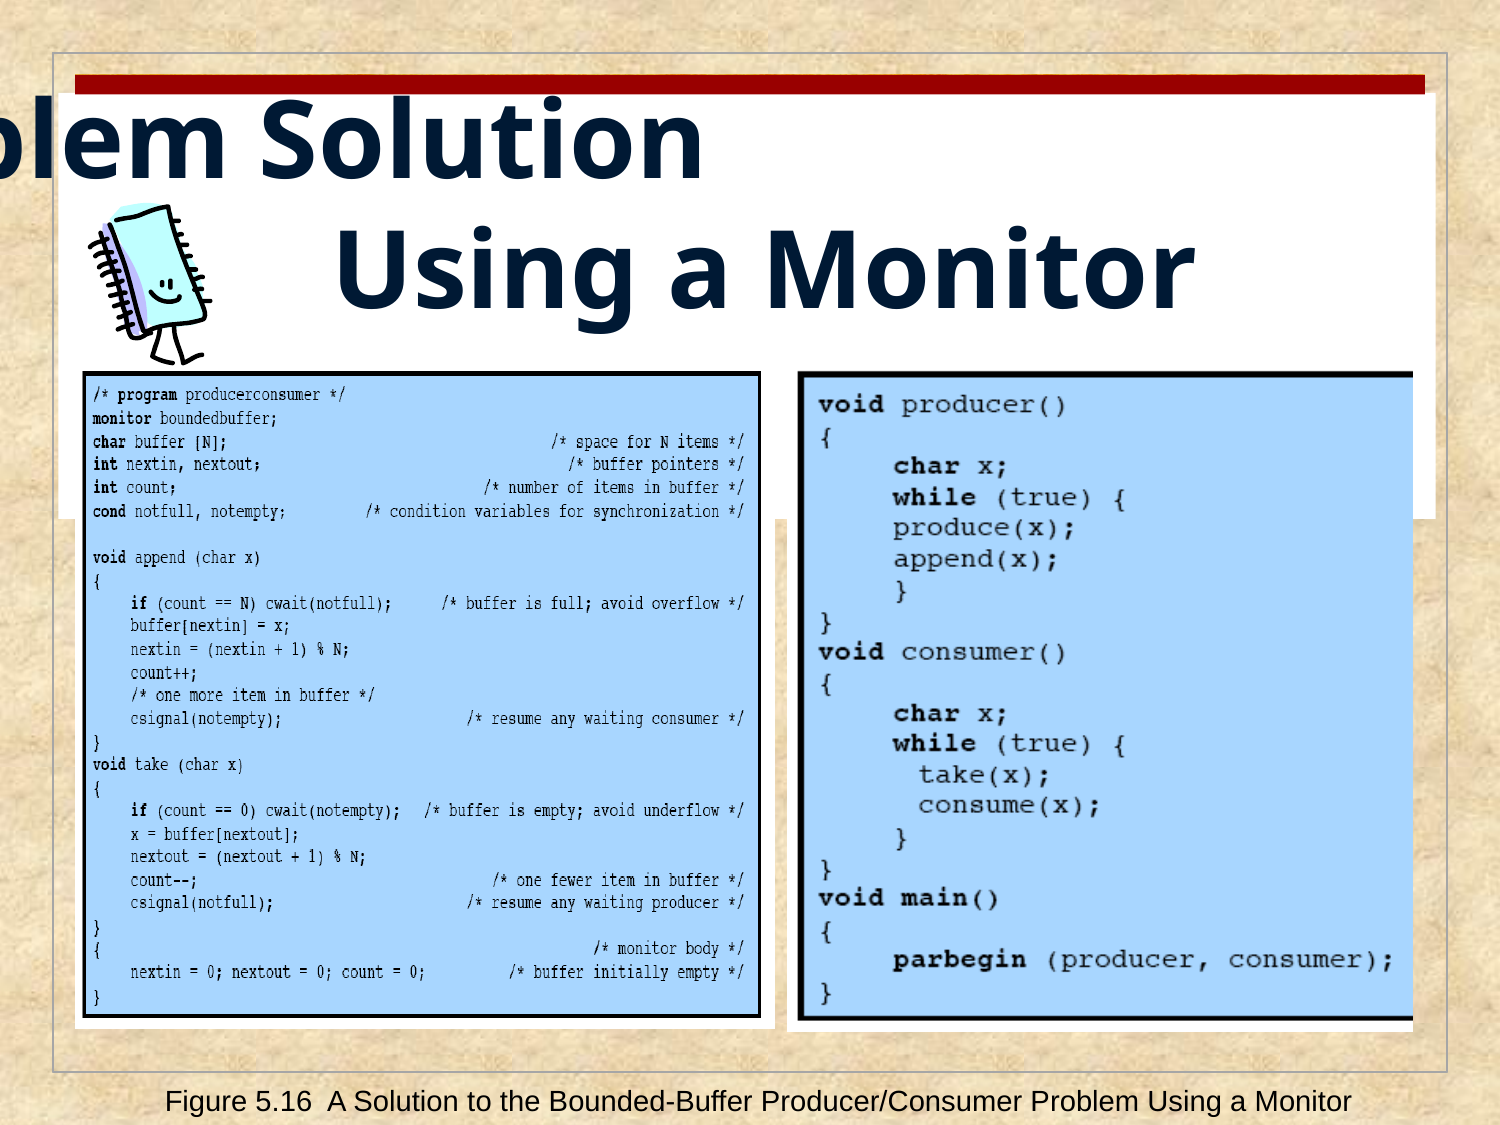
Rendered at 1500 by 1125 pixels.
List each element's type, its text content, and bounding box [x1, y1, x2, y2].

picture [0, 0, 1500, 1125]
text_box Figure 5.16 A Solution to the Bounded-Buffer Producer/Consumer Problem Using a Monitor [150, 1074, 1500, 1125]
picture [54, 54, 1446, 1071]
text_box Problem Solution Using a Monitor [0, 112, 1213, 330]
